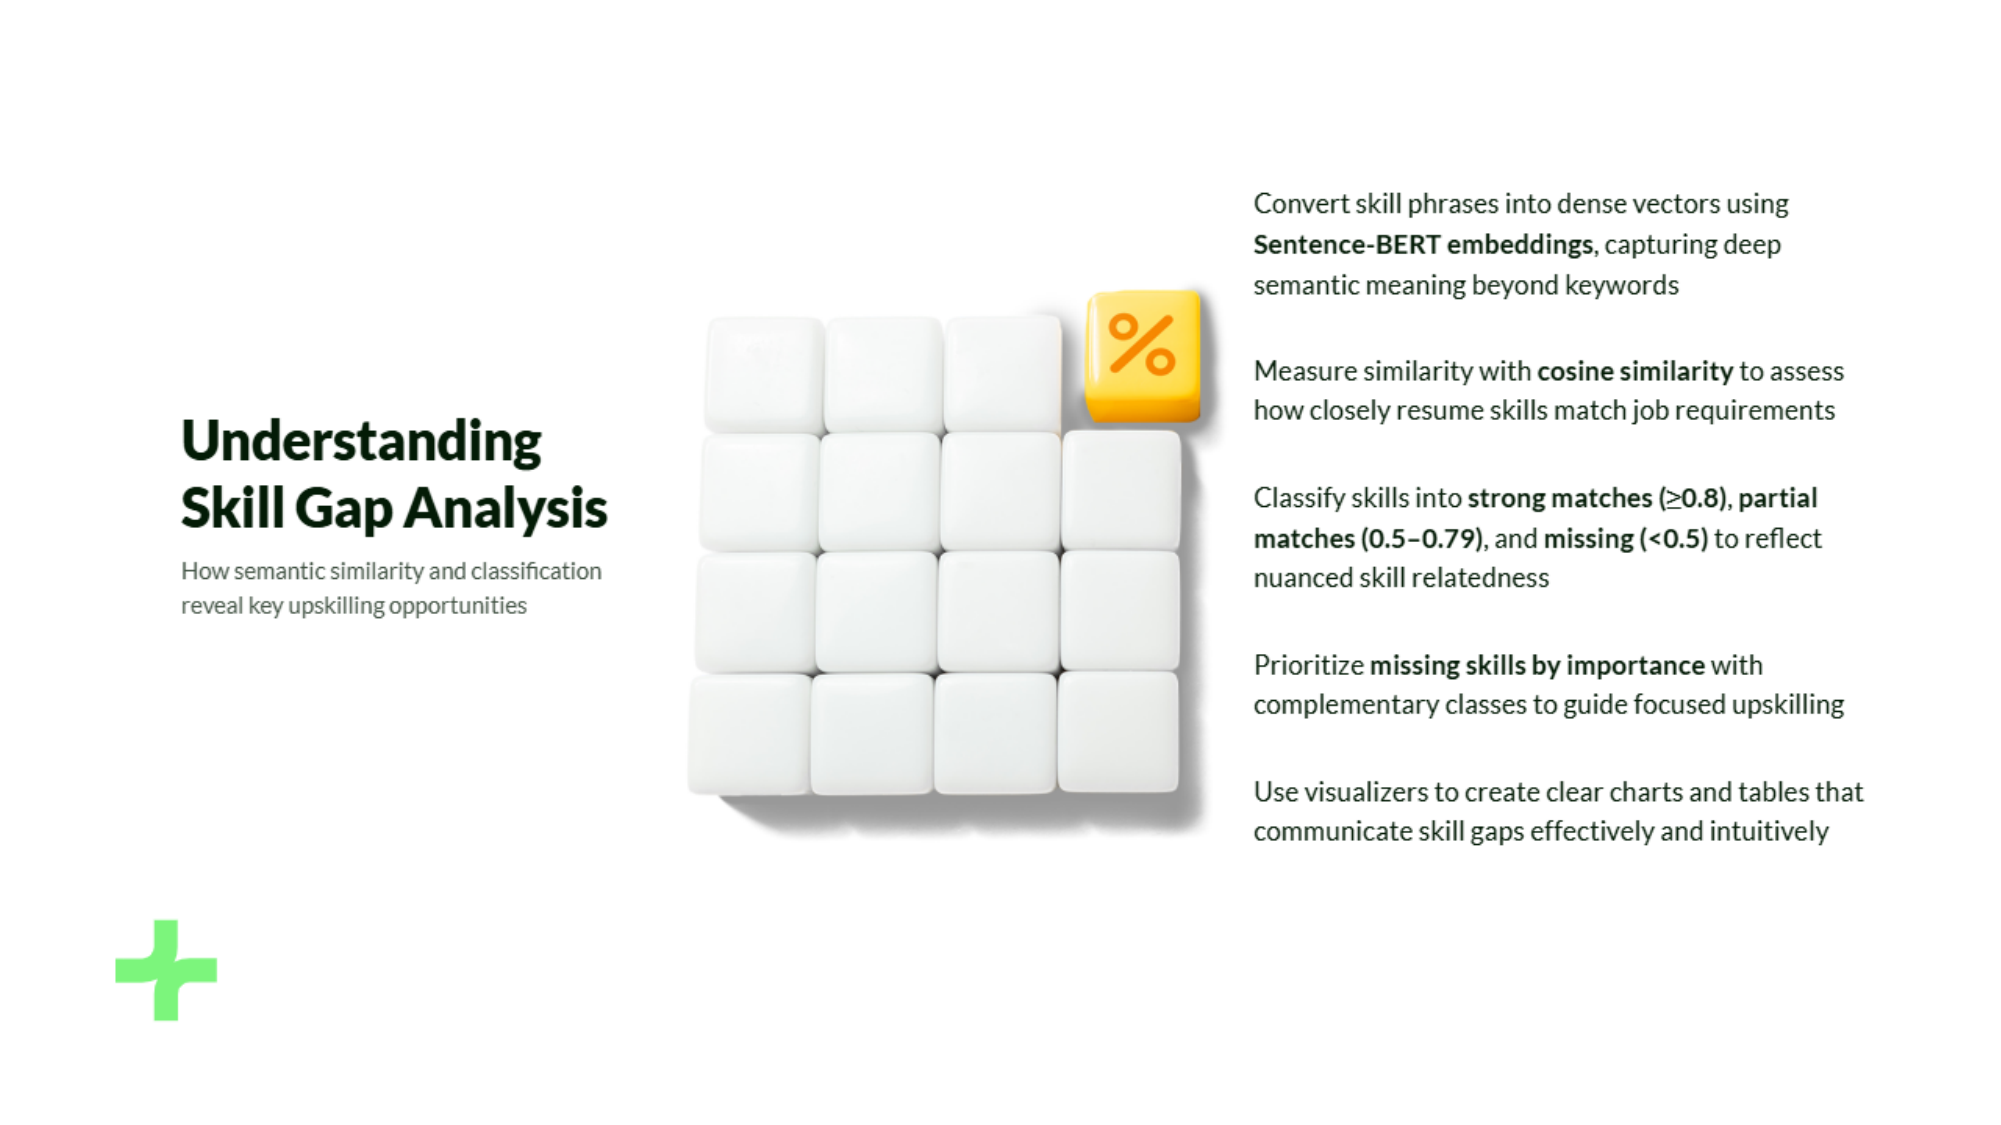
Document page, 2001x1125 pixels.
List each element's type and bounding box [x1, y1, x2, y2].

picture [97, 0, 1949, 1038]
